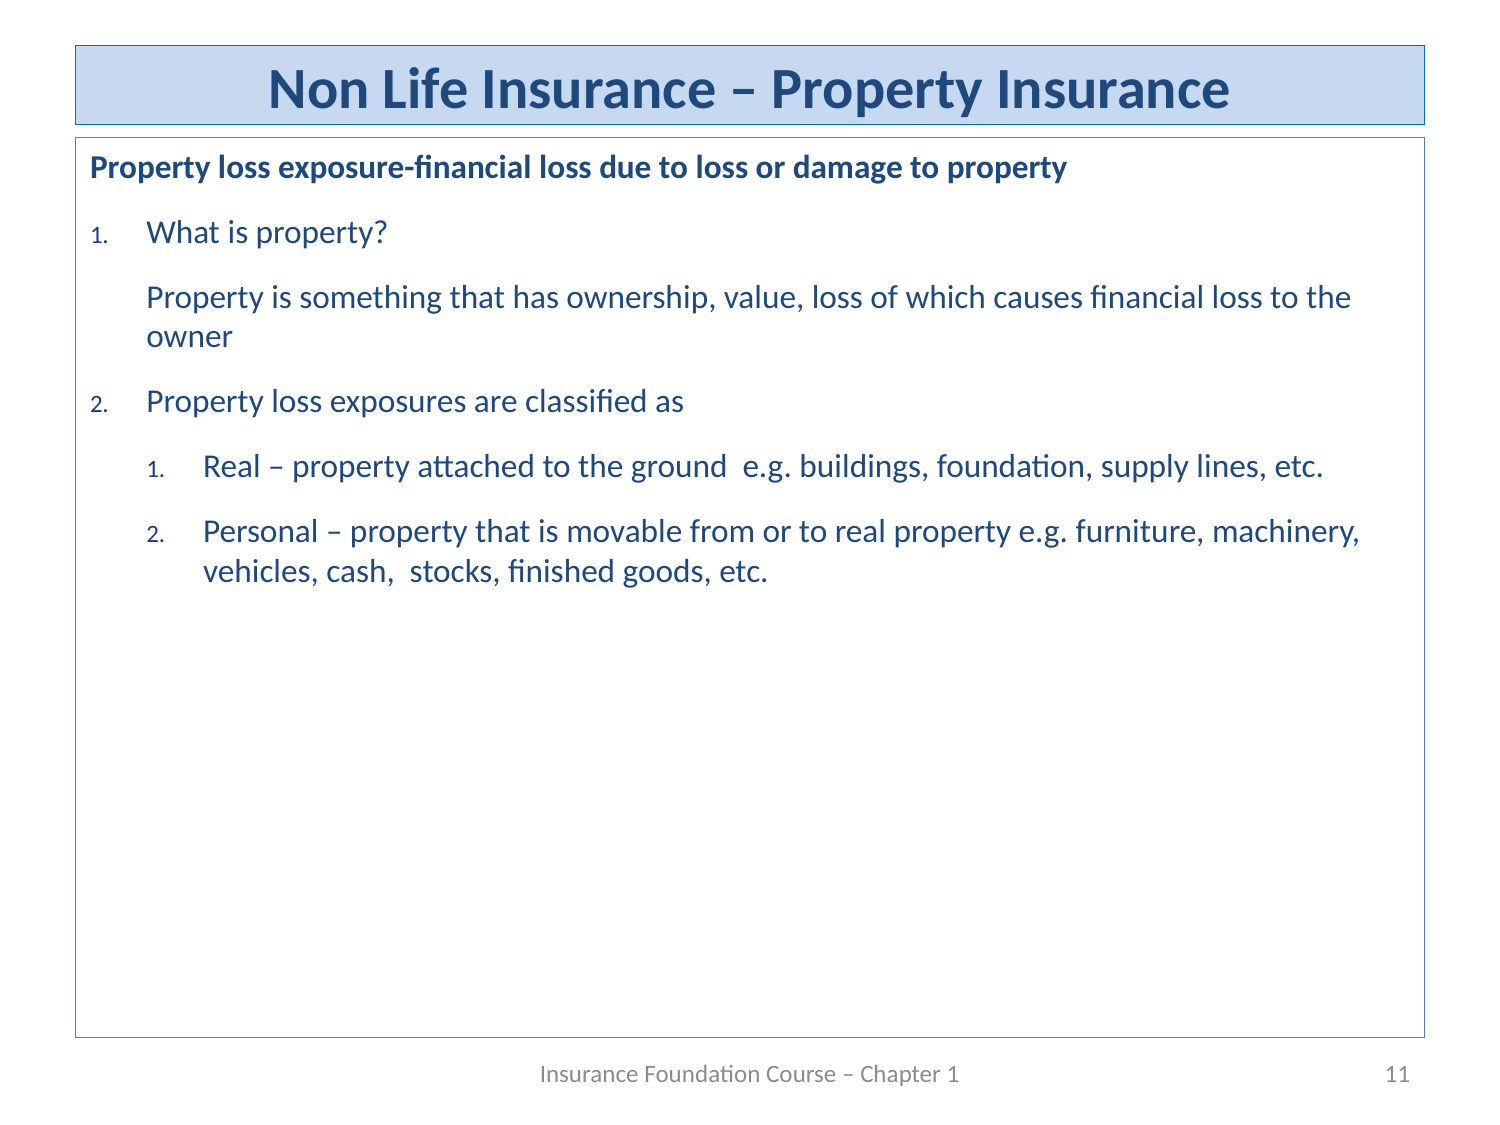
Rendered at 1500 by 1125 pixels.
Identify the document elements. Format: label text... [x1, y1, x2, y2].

footer Insurance Foundation Course – Chapter 1 [512, 1042, 988, 1103]
list Property loss exposure-financial loss due to loss or damage to property What is property? Property is something that has ownership, value, loss of which causes financial loss to the owner Property loss exposures are classified as Real – property attached to the ground e.g. buildings, foundation, supply lines, etc. Personal – property that is movable from or to real property e.g. furniture, machinery, vehicles, cash, stocks, finished goods, etc. [75, 137, 1425, 1038]
slide_number 11 [1074, 1042, 1425, 1103]
title Non Life Insurance – Property Insurance [75, 45, 1425, 125]
